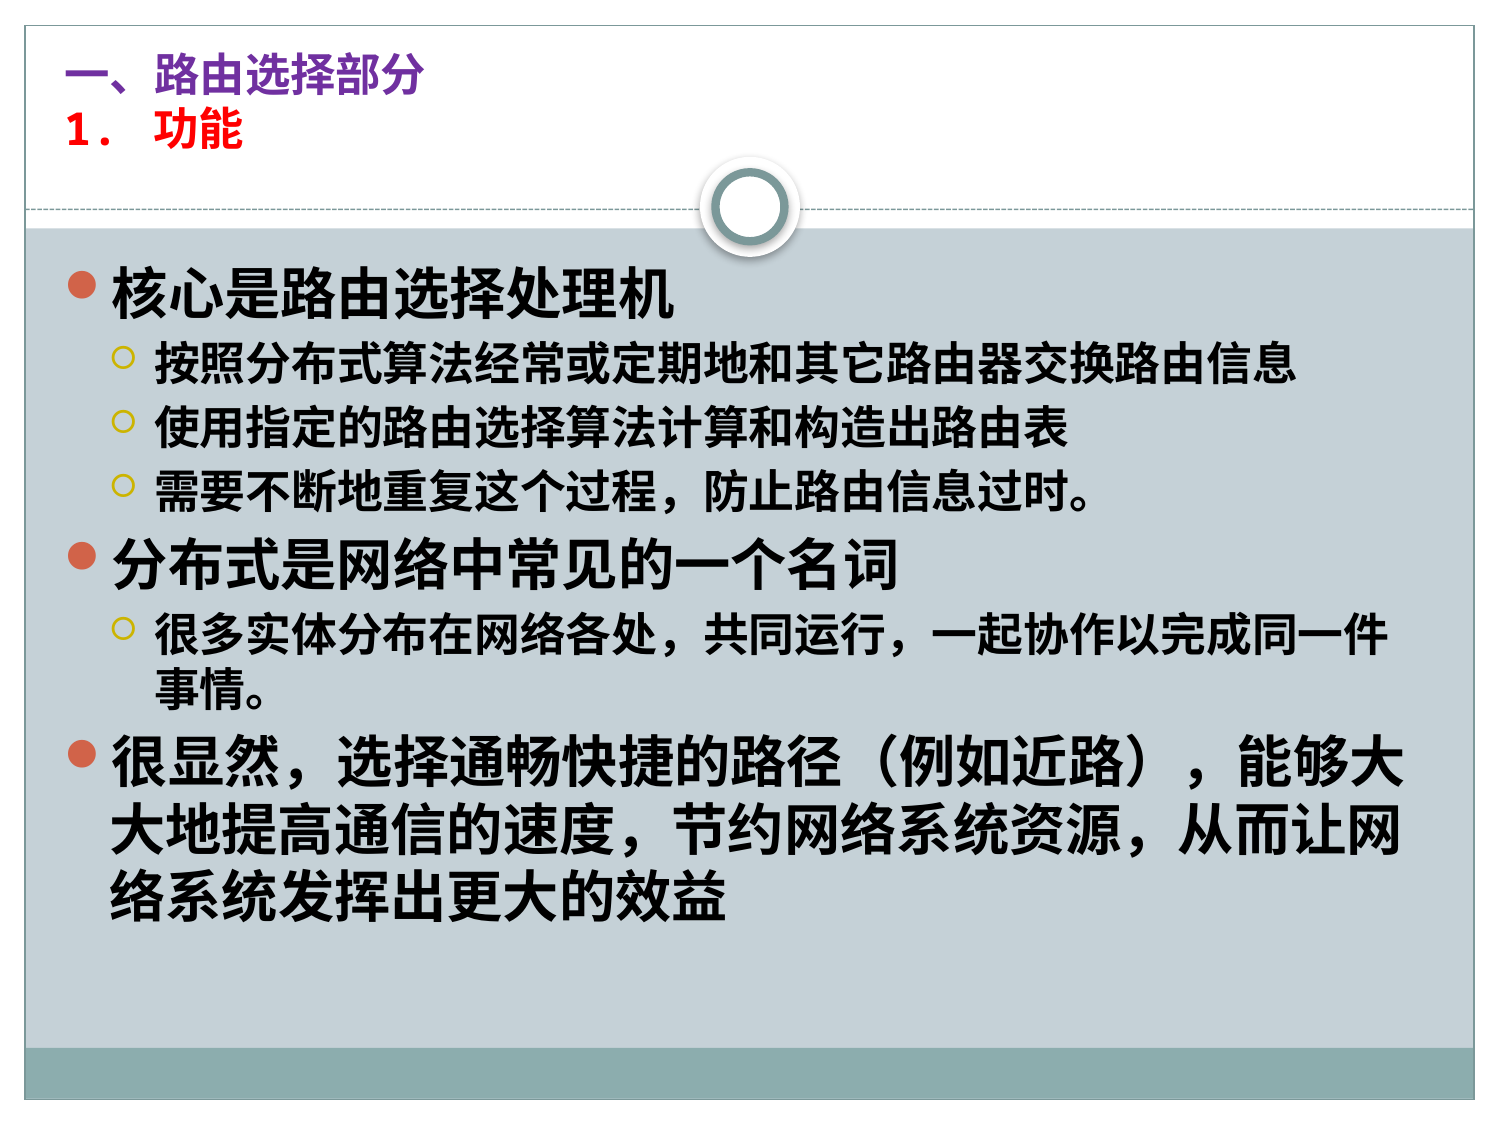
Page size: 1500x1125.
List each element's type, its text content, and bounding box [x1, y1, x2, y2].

title 一、路由选择部分 1. 功能 [49, 37, 1450, 162]
list 核心是路由选择处理机 按照分布式算法经常或定期地和其它路由器交换路由信息 使用指定的路由选择算法计算和构造出路由表 需要不断地重复这个过程，防止路由信息过时。 分布式是网络中常见的一个名词 很多实体分布在网络各处，共同运行，一起协作以完成同一件事情。 很显然，选择通畅快捷的路径（例如近路），能够大大地提高通信的速度，节约网络系统资源，从而让网络系统发挥出更大的效益 [49, 250, 1445, 1001]
